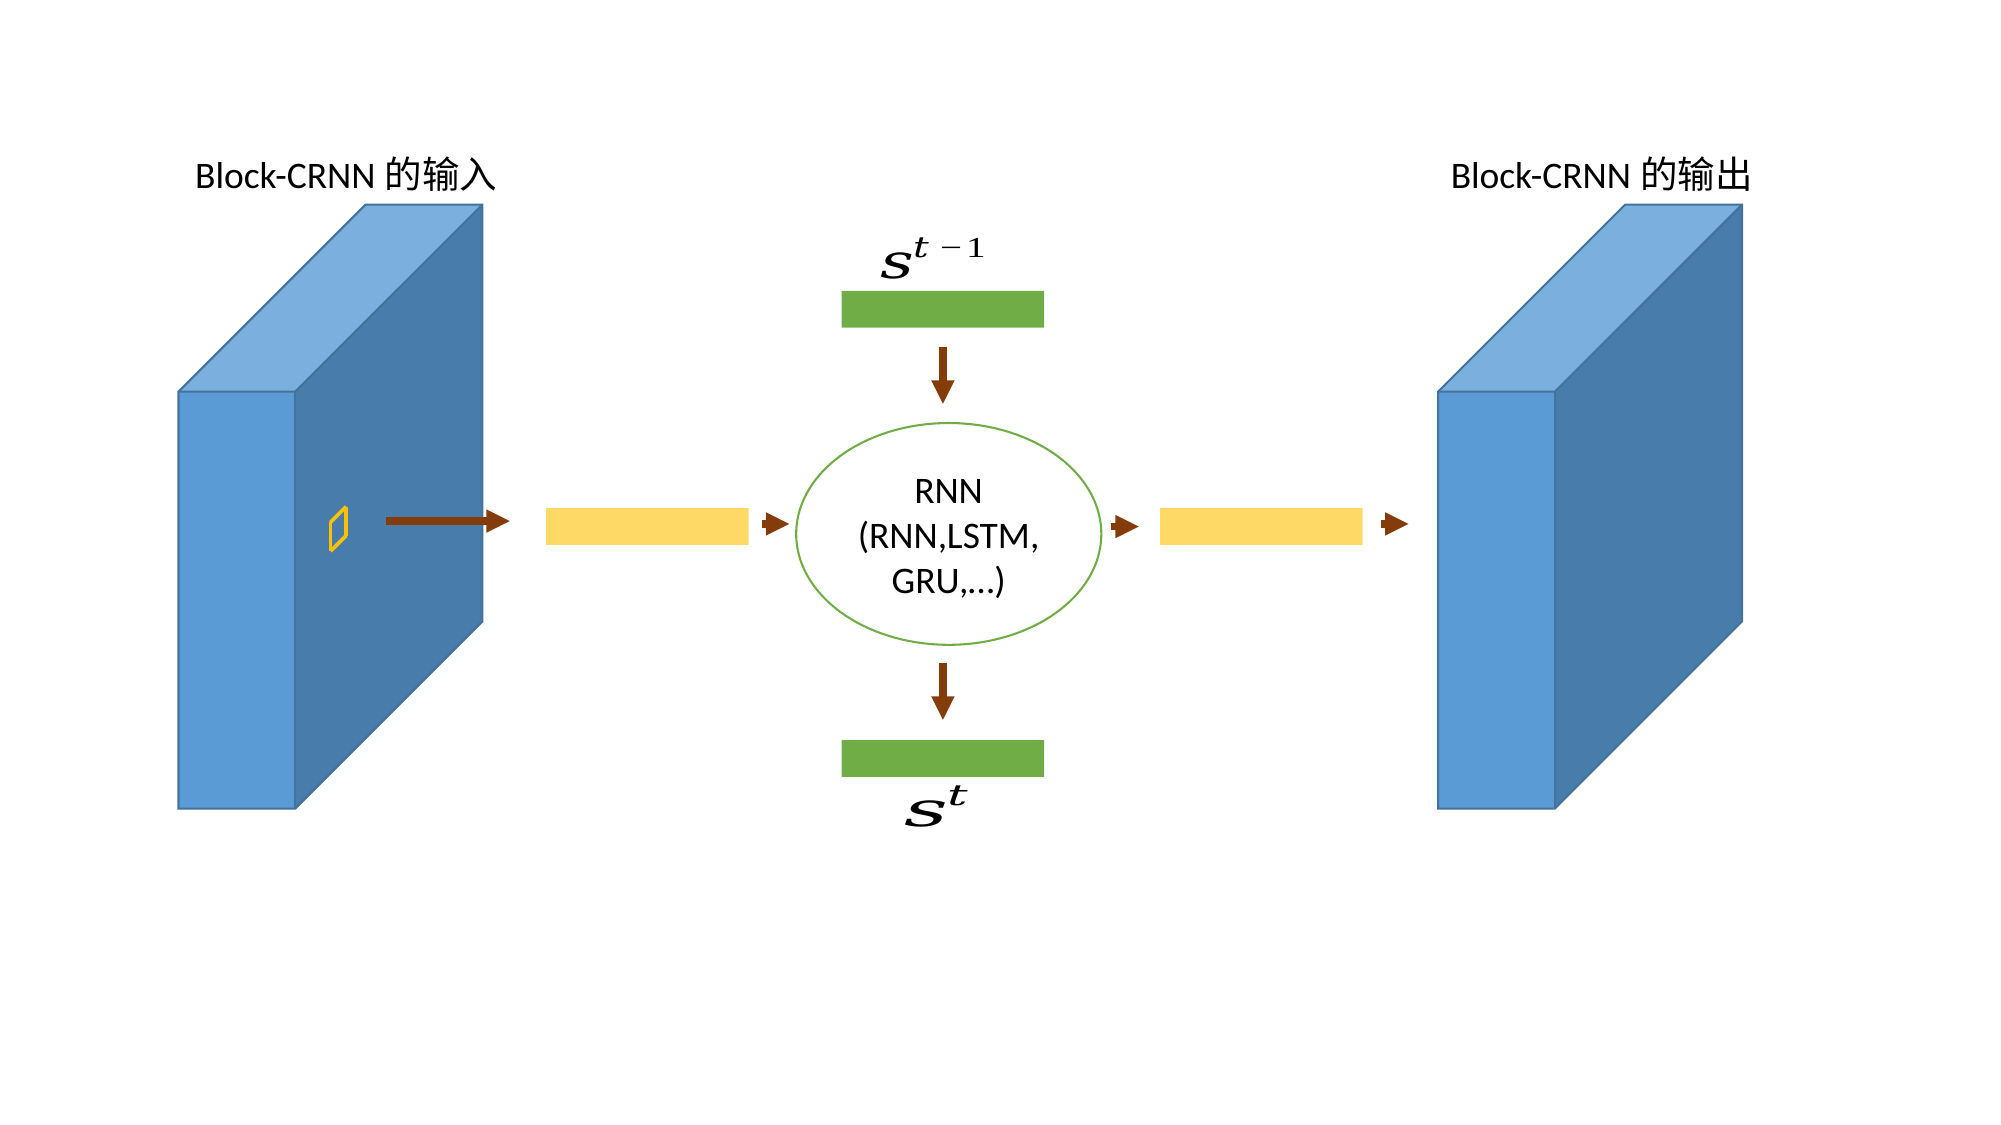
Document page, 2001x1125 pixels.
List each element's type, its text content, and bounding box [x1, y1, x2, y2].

text_box [1159, 507, 1364, 546]
text_box Block-CRNN的输出 [1436, 143, 1768, 204]
text_box [177, 204, 484, 810]
text_box [545, 507, 750, 546]
text_box [841, 290, 1045, 329]
text_box Block-CRNN的输入 [180, 143, 512, 204]
text_box [1437, 204, 1744, 810]
text_box RNN (RNN,LSTM,GRU,…) [795, 421, 1103, 646]
text_box [841, 739, 1045, 778]
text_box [330, 506, 347, 552]
